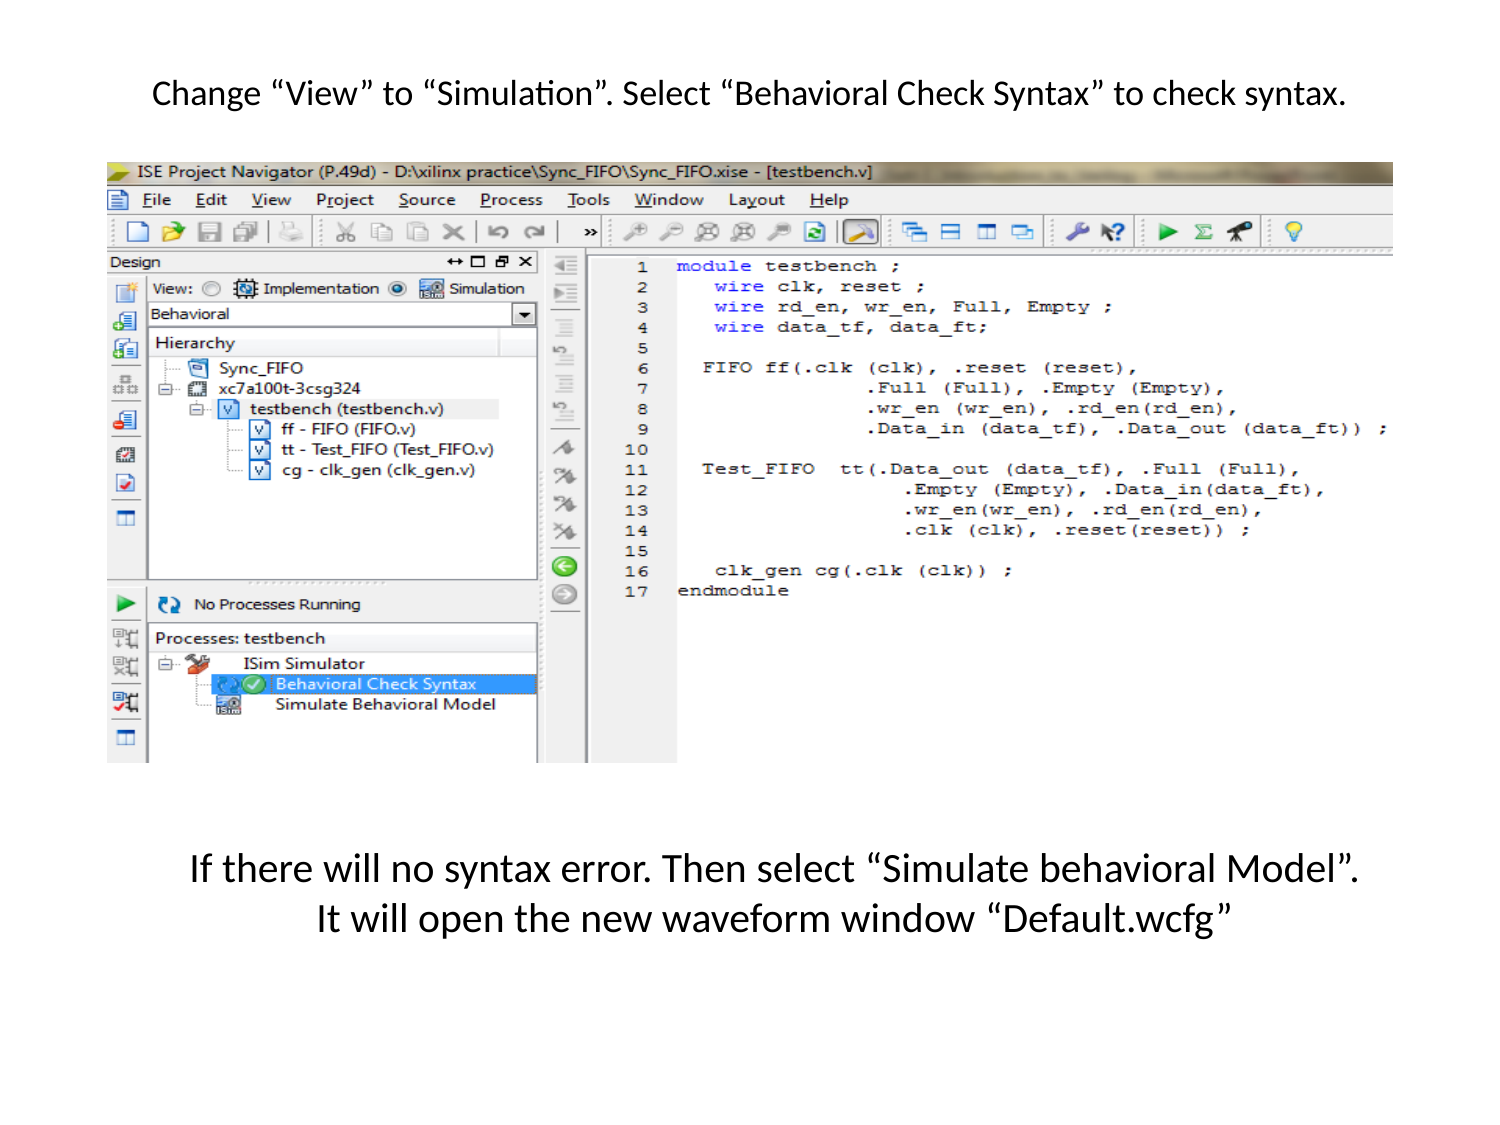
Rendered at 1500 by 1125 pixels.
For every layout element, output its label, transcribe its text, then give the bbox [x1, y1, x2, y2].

title Change “View” to “Simulation”. Select “Behavioral Check Syntax” to check syntax. [75, 45, 1425, 138]
text_box If there will no syntax error. Then select “Simulate behavioral Model”. It will open the new waveform window “Default.wcfg” [99, 819, 1450, 963]
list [106, 162, 1394, 763]
